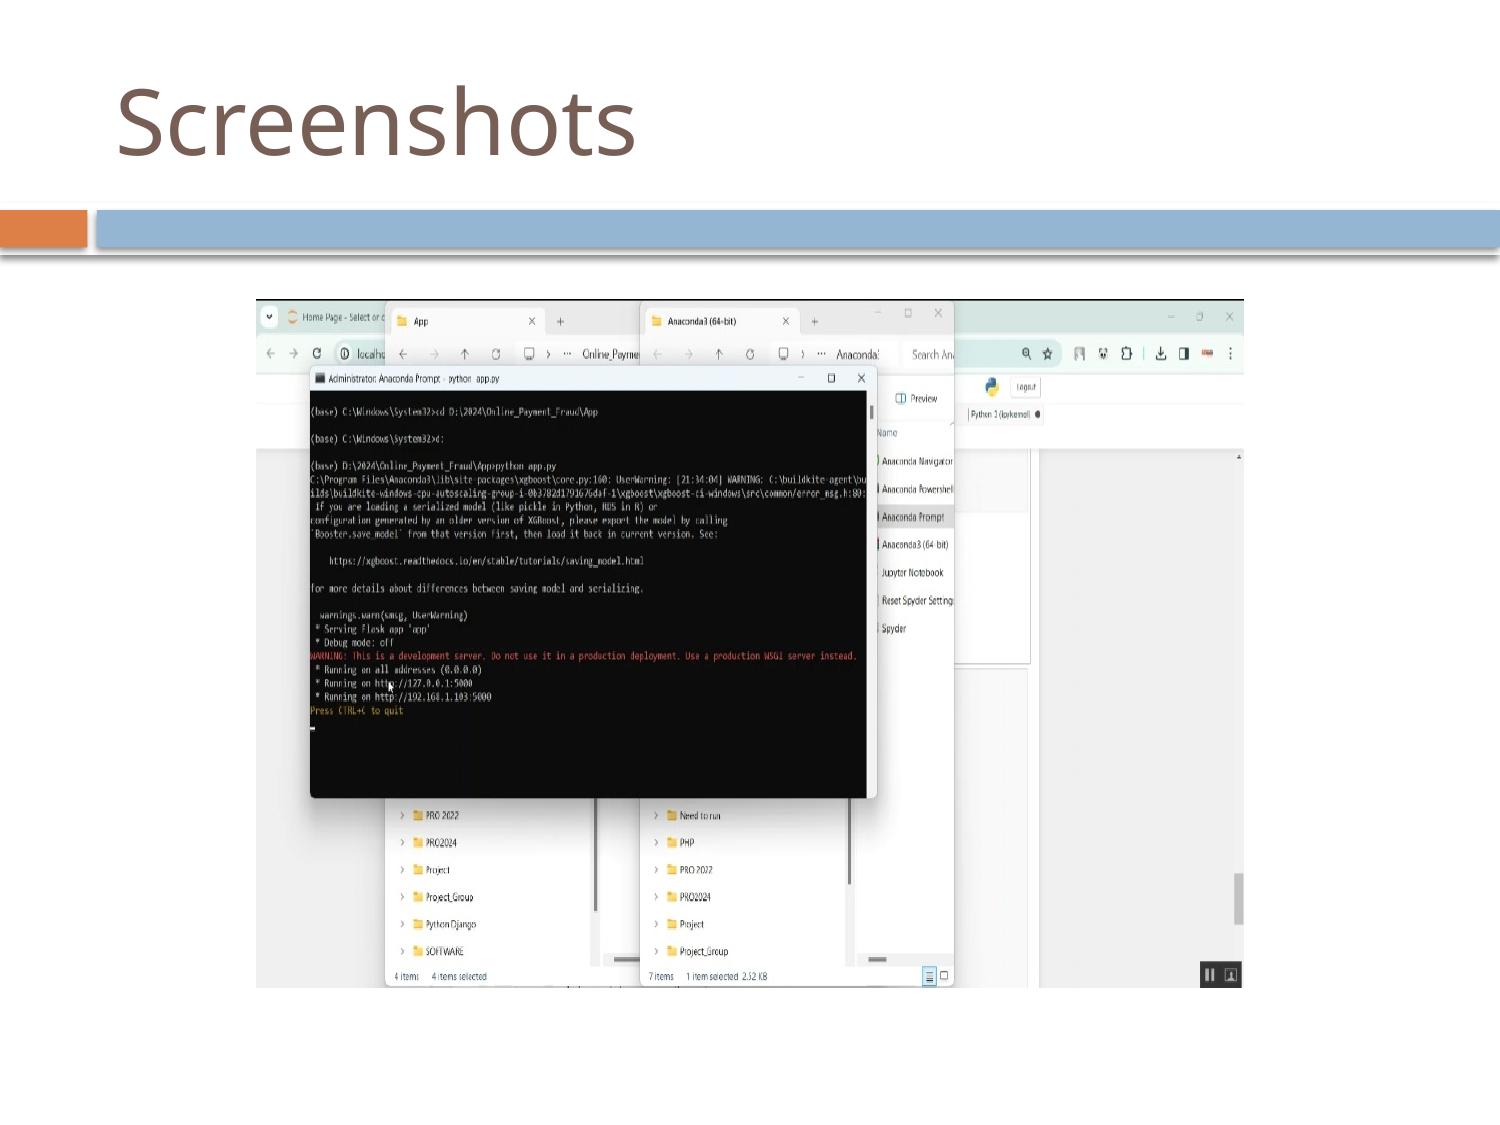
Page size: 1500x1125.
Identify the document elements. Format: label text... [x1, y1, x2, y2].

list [255, 299, 1244, 988]
title Screenshots [100, 37, 1438, 200]
